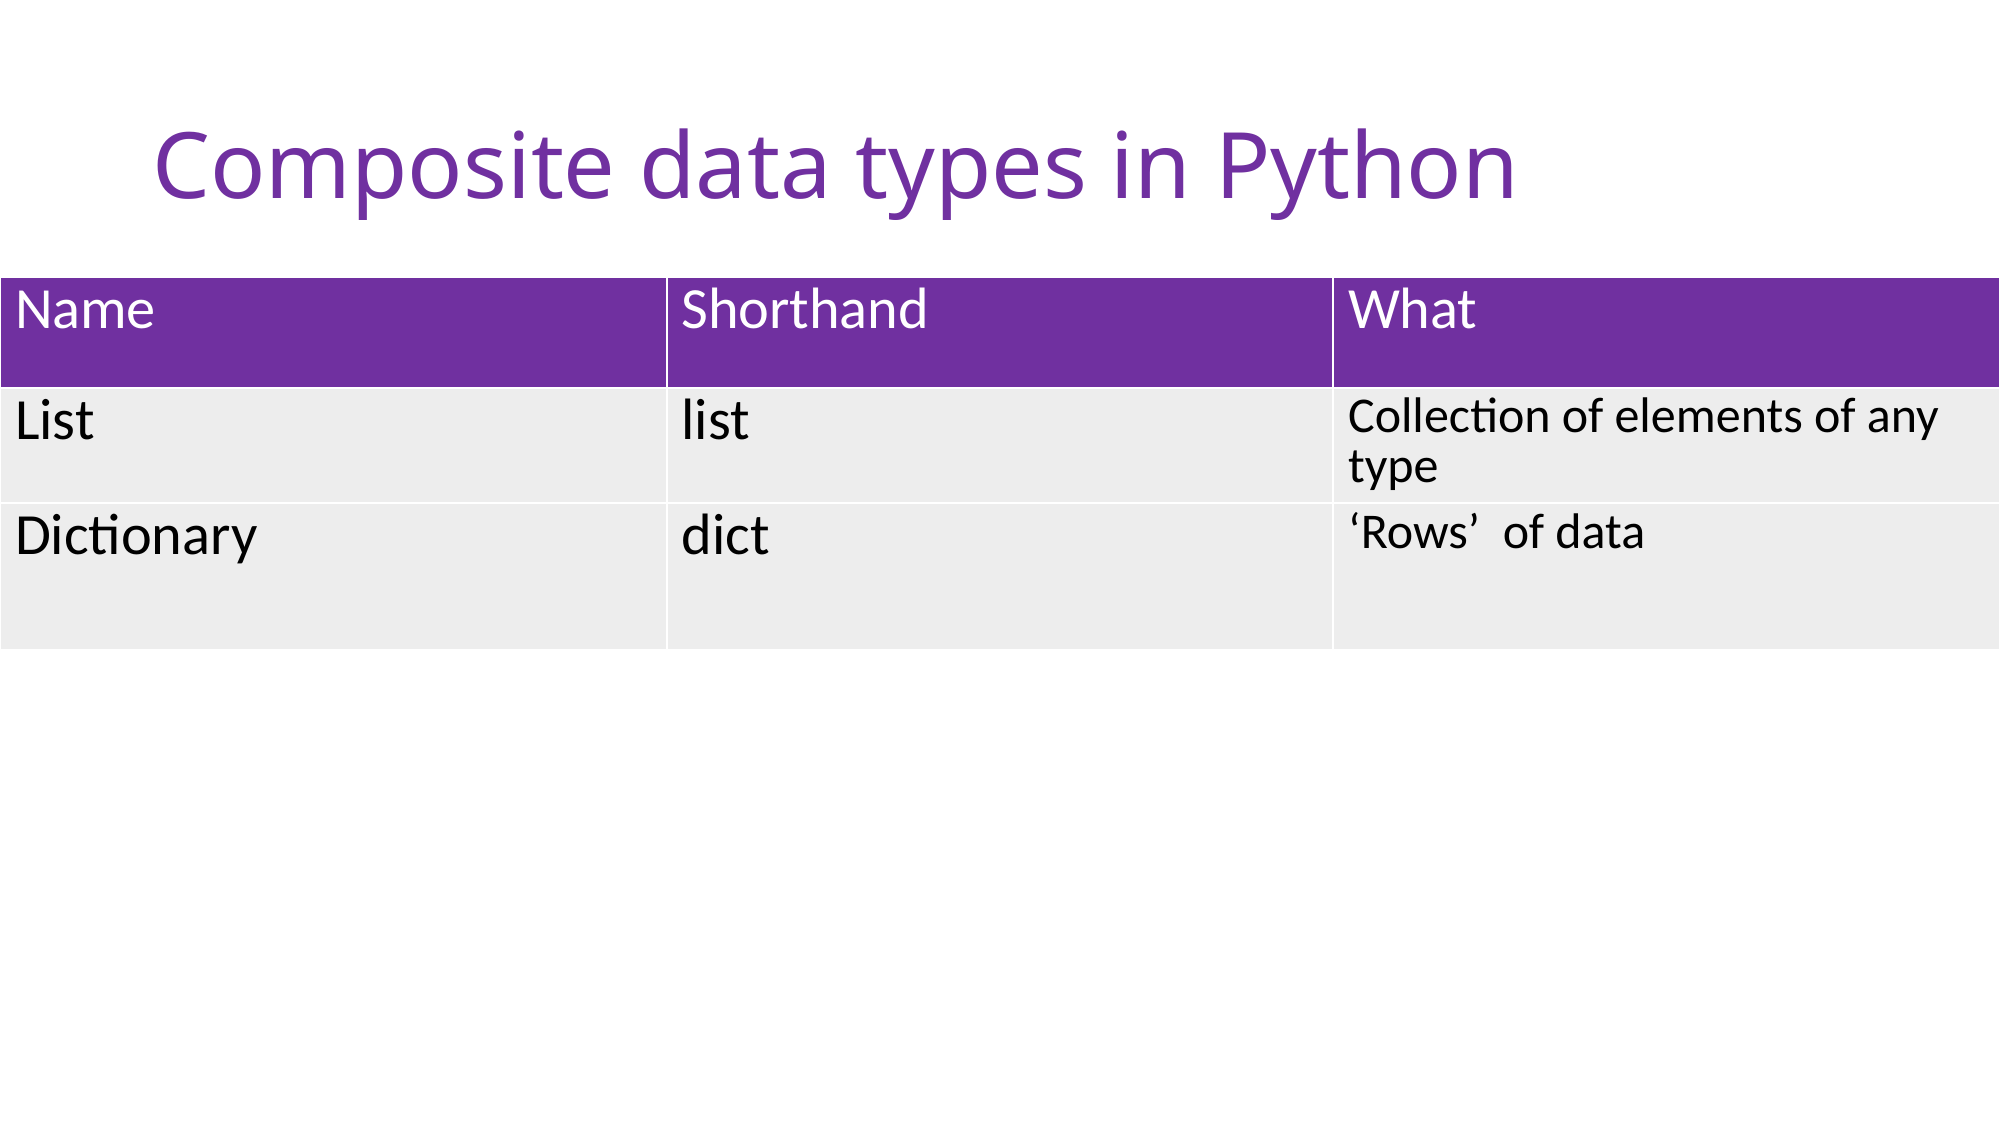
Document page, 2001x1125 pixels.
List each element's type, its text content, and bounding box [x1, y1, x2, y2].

table_header Name [1, 278, 666, 387]
table_header Shorthand [668, 278, 1332, 387]
table_header What [1334, 278, 1999, 387]
table_cell Collection of elements of any type [1334, 389, 1999, 502]
table_cell List [1, 389, 666, 502]
title Composite data types in Python [137, 59, 1863, 276]
table_cell ‘Rows’ of data [1334, 504, 1999, 649]
table_cell Dictionary [1, 504, 666, 649]
table_cell list [668, 389, 1332, 502]
table_cell dict [668, 504, 1332, 649]
